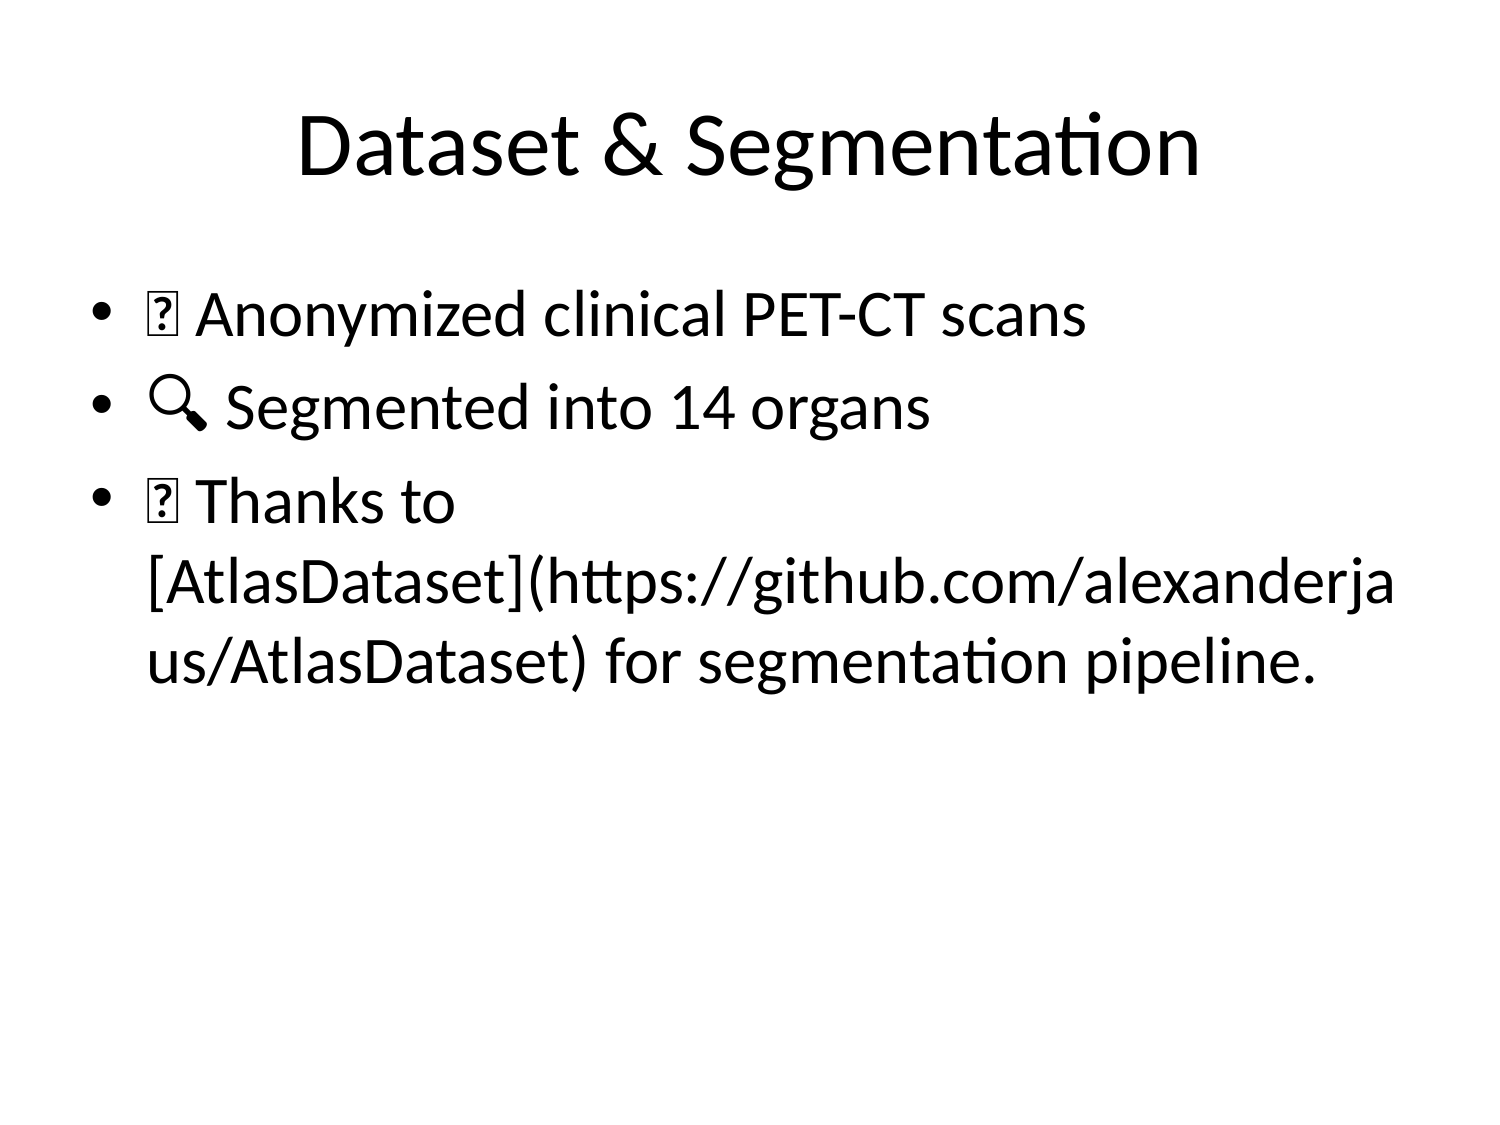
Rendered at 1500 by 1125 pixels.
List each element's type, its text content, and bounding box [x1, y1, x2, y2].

list 📂 Anonymized clinical PET-CT scans 🔍 Segmented into 14 organs 🤝 Thanks to [AtlasDataset](https://github.com/alexanderjaus/AtlasDataset) for segmentation pipeline. [75, 262, 1425, 1005]
title Dataset & Segmentation [75, 45, 1425, 233]
